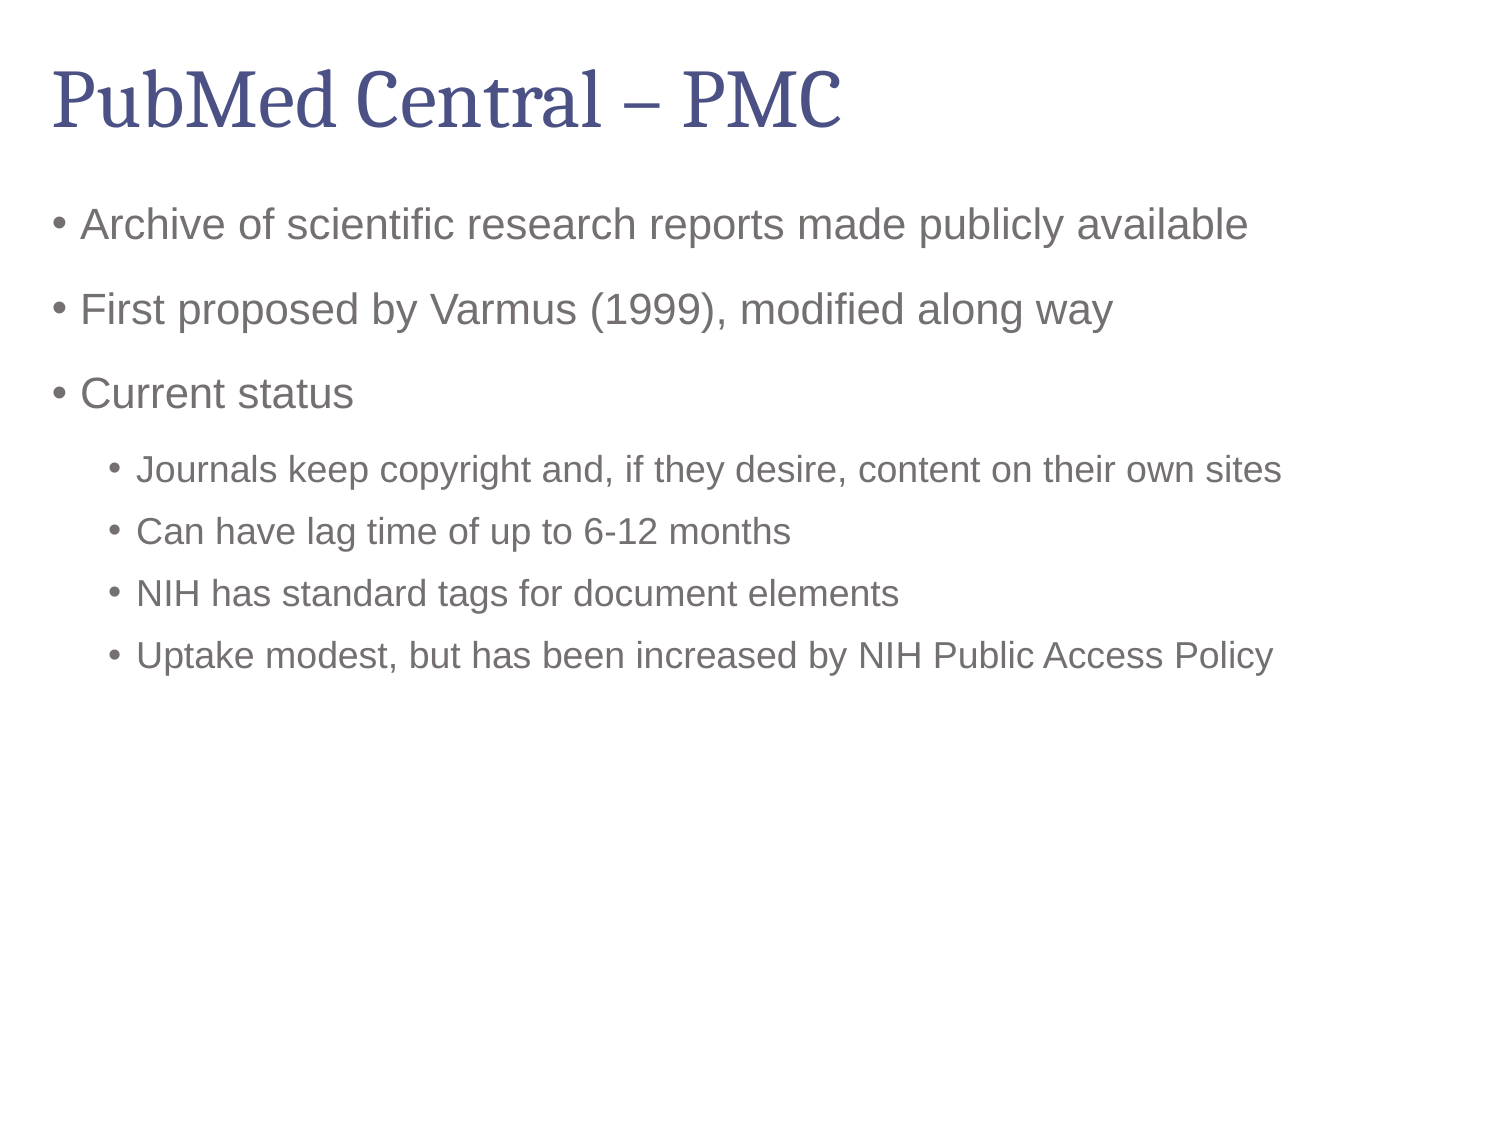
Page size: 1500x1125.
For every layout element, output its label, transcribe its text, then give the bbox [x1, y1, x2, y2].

title PubMed Central – PMC [36, 25, 1464, 175]
list Archive of scientific research reports made publicly available First proposed by Varmus (1999), modified along way Current status Journals keep copyright and, if they desire, content on their own sites Can have lag time of up to 6-12 months NIH has standard tags for document elements Uptake modest, but has been increased by NIH Public Access Policy [36, 194, 1464, 1057]
